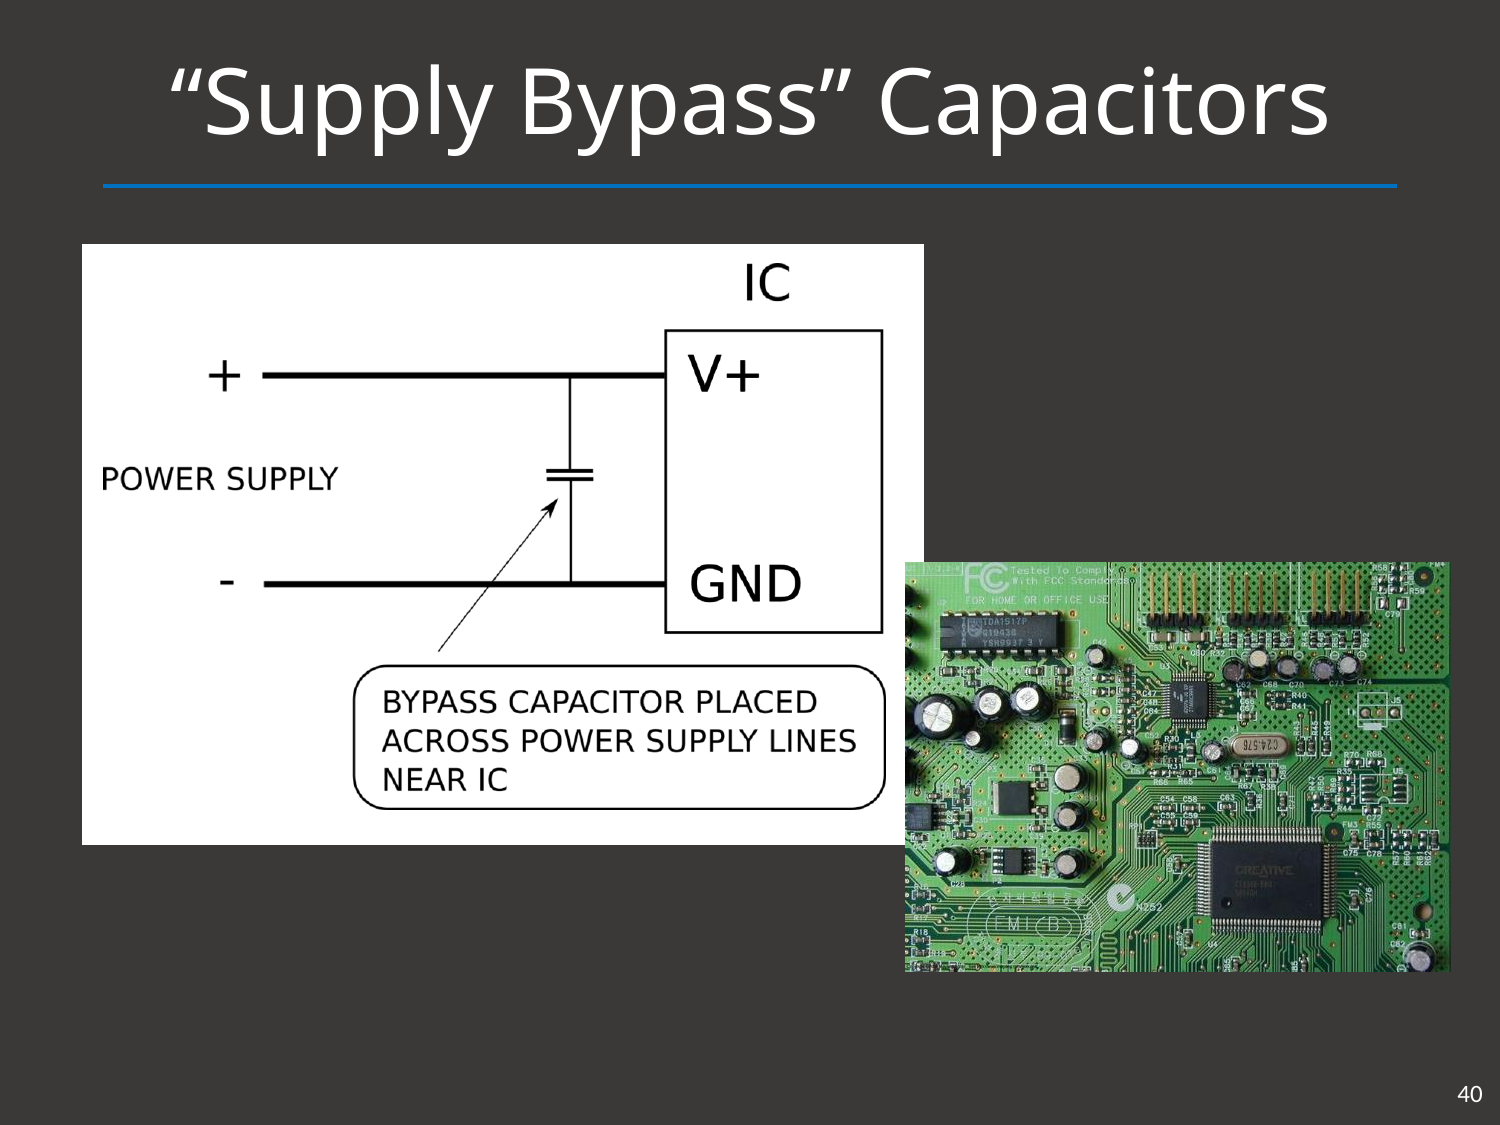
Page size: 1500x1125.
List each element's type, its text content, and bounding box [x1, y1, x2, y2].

title “Supply Bypass” Capacitors [119, 23, 1385, 187]
picture [905, 562, 1452, 972]
slide_number 40 [1160, 1062, 1498, 1123]
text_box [83, 245, 924, 845]
